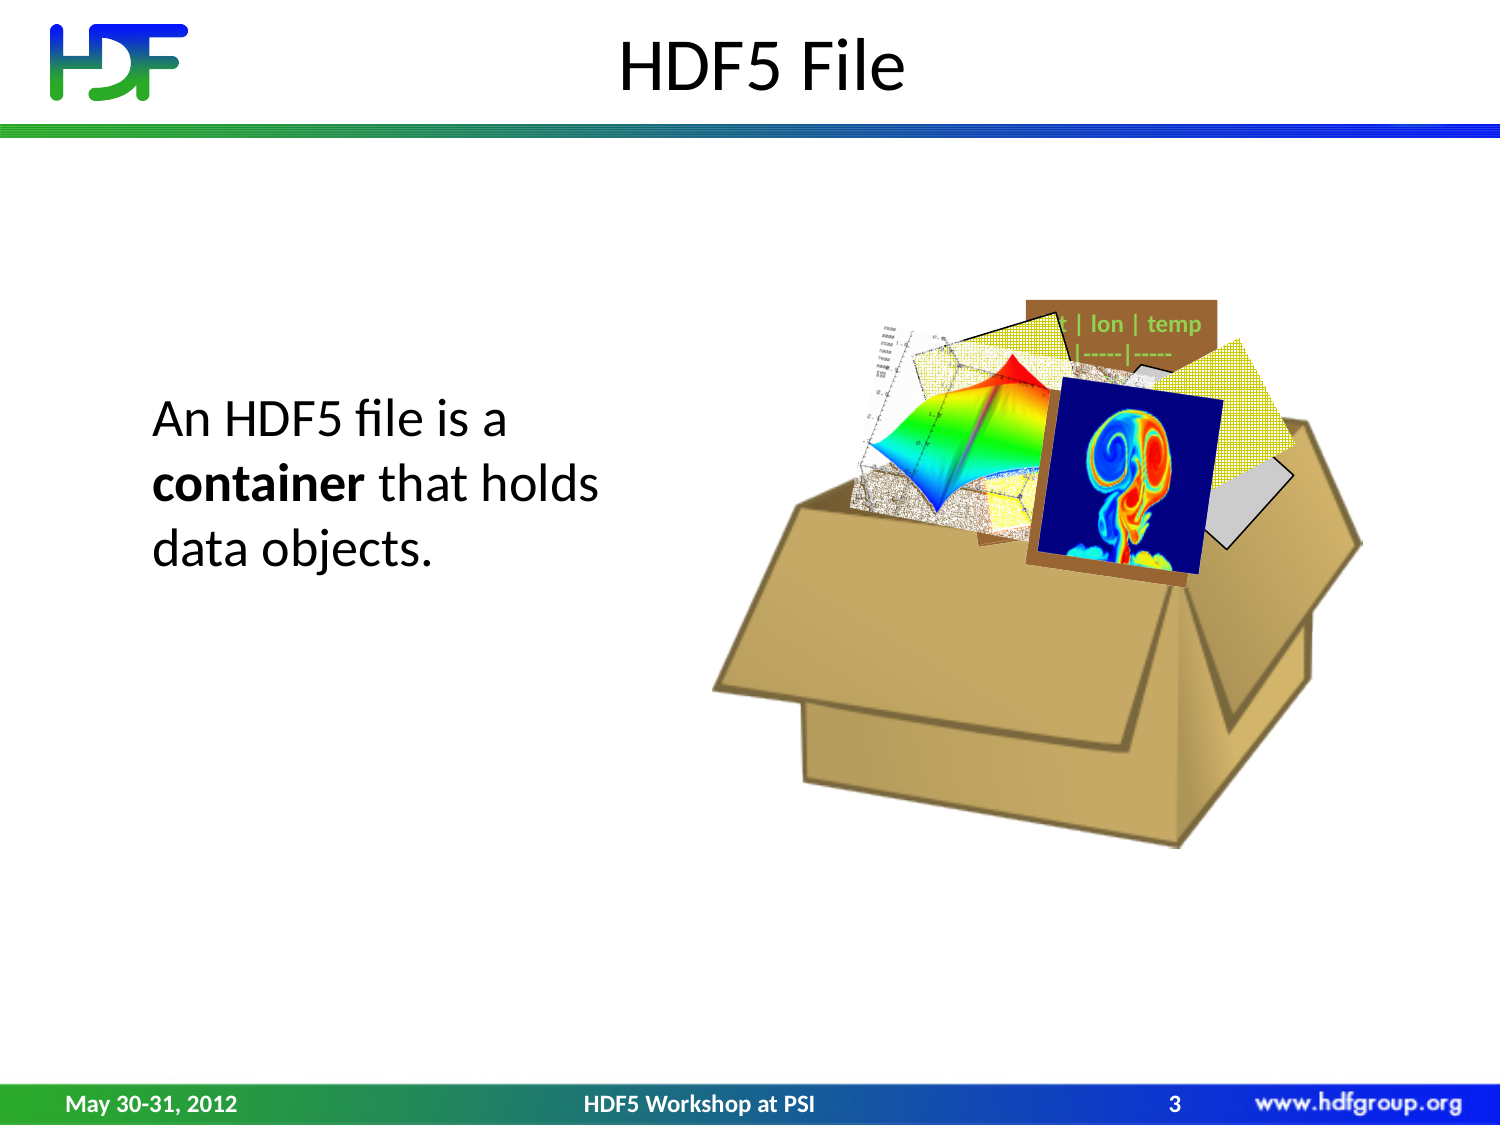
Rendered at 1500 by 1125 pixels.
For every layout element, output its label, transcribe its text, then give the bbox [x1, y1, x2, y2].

text_box [964, 312, 1067, 347]
picture [0, 0, 1500, 1125]
text_box lat | lon | temp ----|-----|----- 12 | 23 | 3.1 15 | 24 | 4.2 17 | 21 | 3.6 [1025, 299, 1218, 371]
footer HDF5 Workshop at PSI [376, 1087, 1026, 1125]
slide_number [49, 1087, 376, 1125]
title HDF5 File [187, 24, 1338, 113]
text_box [1223, 396, 1286, 498]
text_box [1154, 337, 1264, 385]
slide_number 3 [1112, 1087, 1238, 1125]
text_box An HDF5 file is a container that holds data objects. [137, 374, 650, 585]
